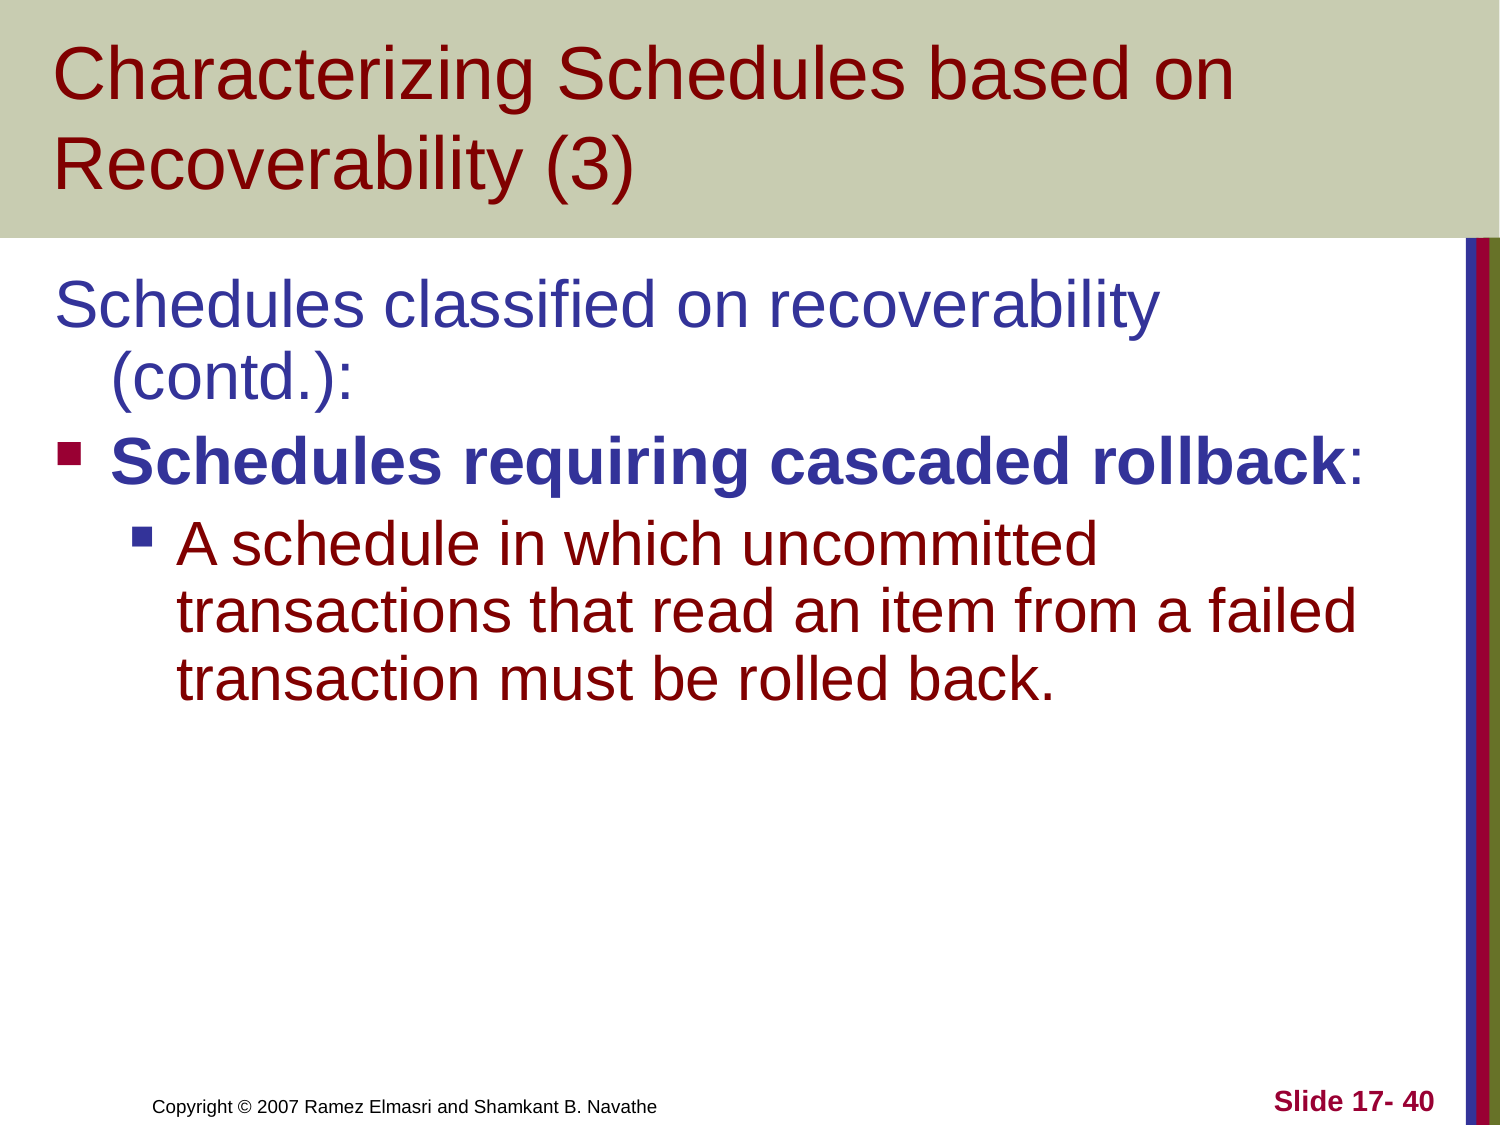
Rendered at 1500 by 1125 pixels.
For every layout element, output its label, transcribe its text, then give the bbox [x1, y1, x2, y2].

slide_number Slide 17- 40 [1137, 1049, 1451, 1125]
list Schedules classified on recoverability (contd.): Schedules requiring cascaded rollback: A schedule in which uncommitted transactions that read an item from a failed transaction must be rolled back. [39, 262, 1401, 1013]
title Characterizing Schedules based on Recoverability (3) [37, 49, 1317, 213]
